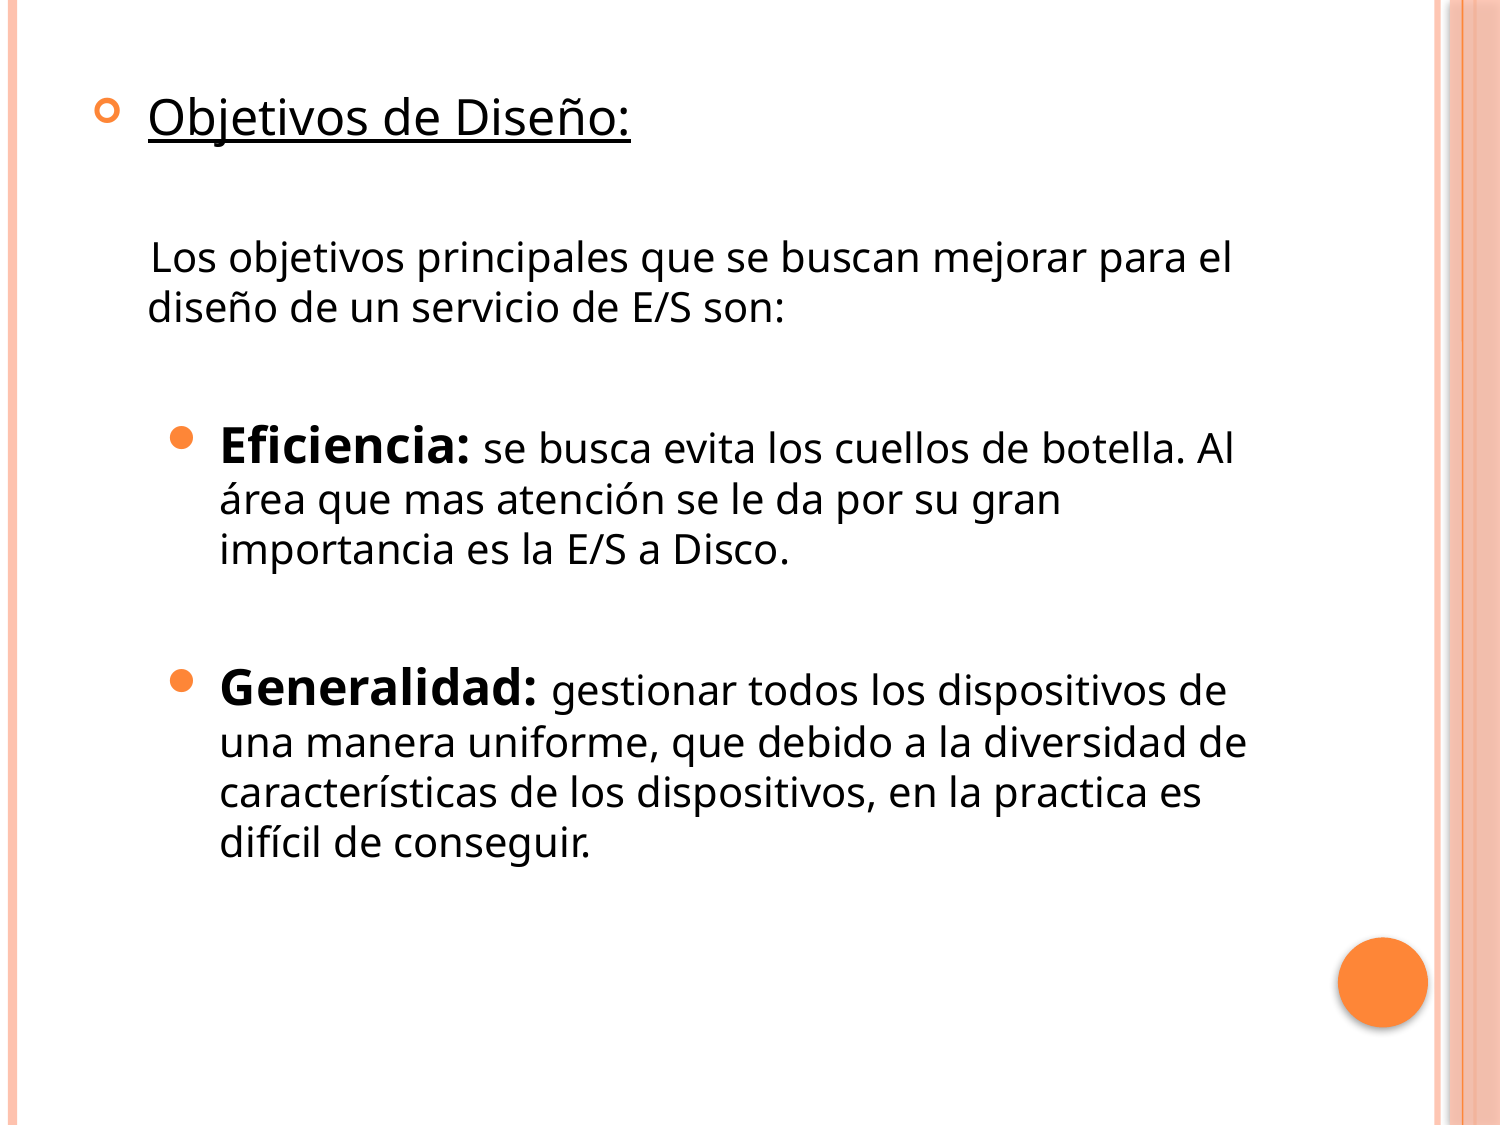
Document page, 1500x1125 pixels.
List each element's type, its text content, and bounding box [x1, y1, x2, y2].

text_box Objetivos de Diseño: Los objetivos principales que se buscan mejorar para el diseño de un servicio de E/S son: Eficiencia: se busca evita los cuellos de botella. Al área que mas atención se le da por su gran importancia es la E/S a Disco. Generalidad: gestionar todos los dispositivos de una manera uniforme, que debido a la diversidad de características de los dispositivos, en la practica es difícil de conseguir. [76, 78, 1302, 1062]
